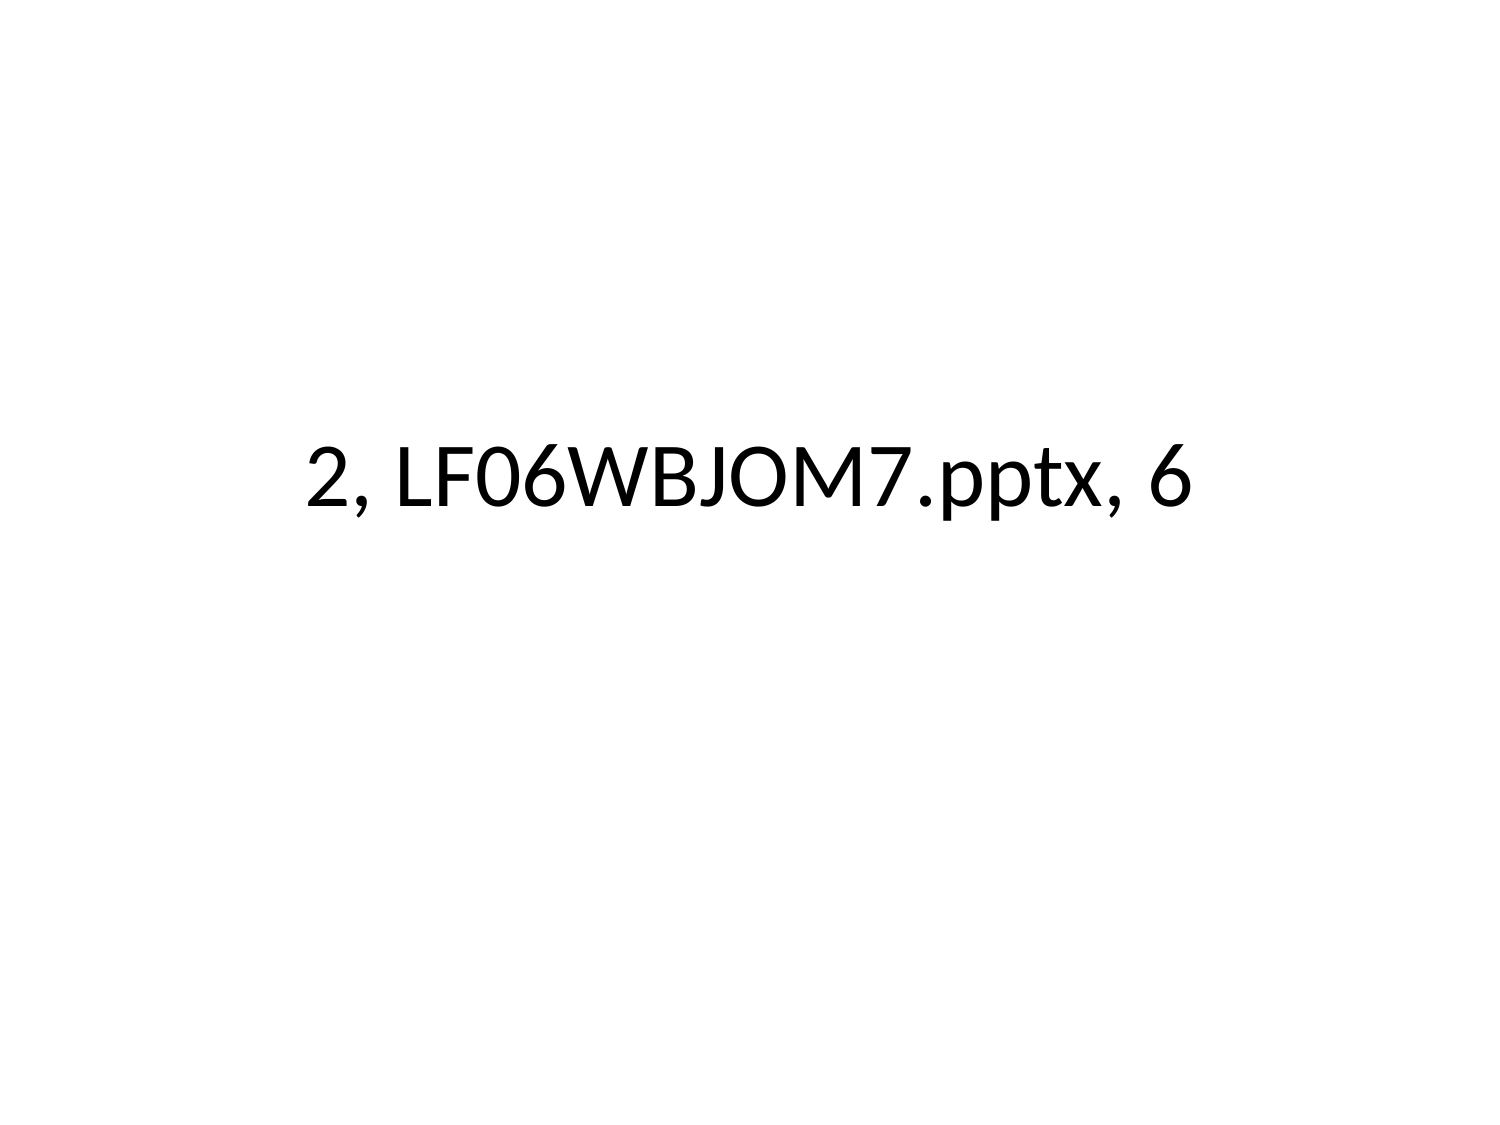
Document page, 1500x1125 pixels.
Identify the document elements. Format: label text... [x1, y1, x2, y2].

title 2, LF06WBJOM7.pptx, 6 [112, 349, 1388, 591]
